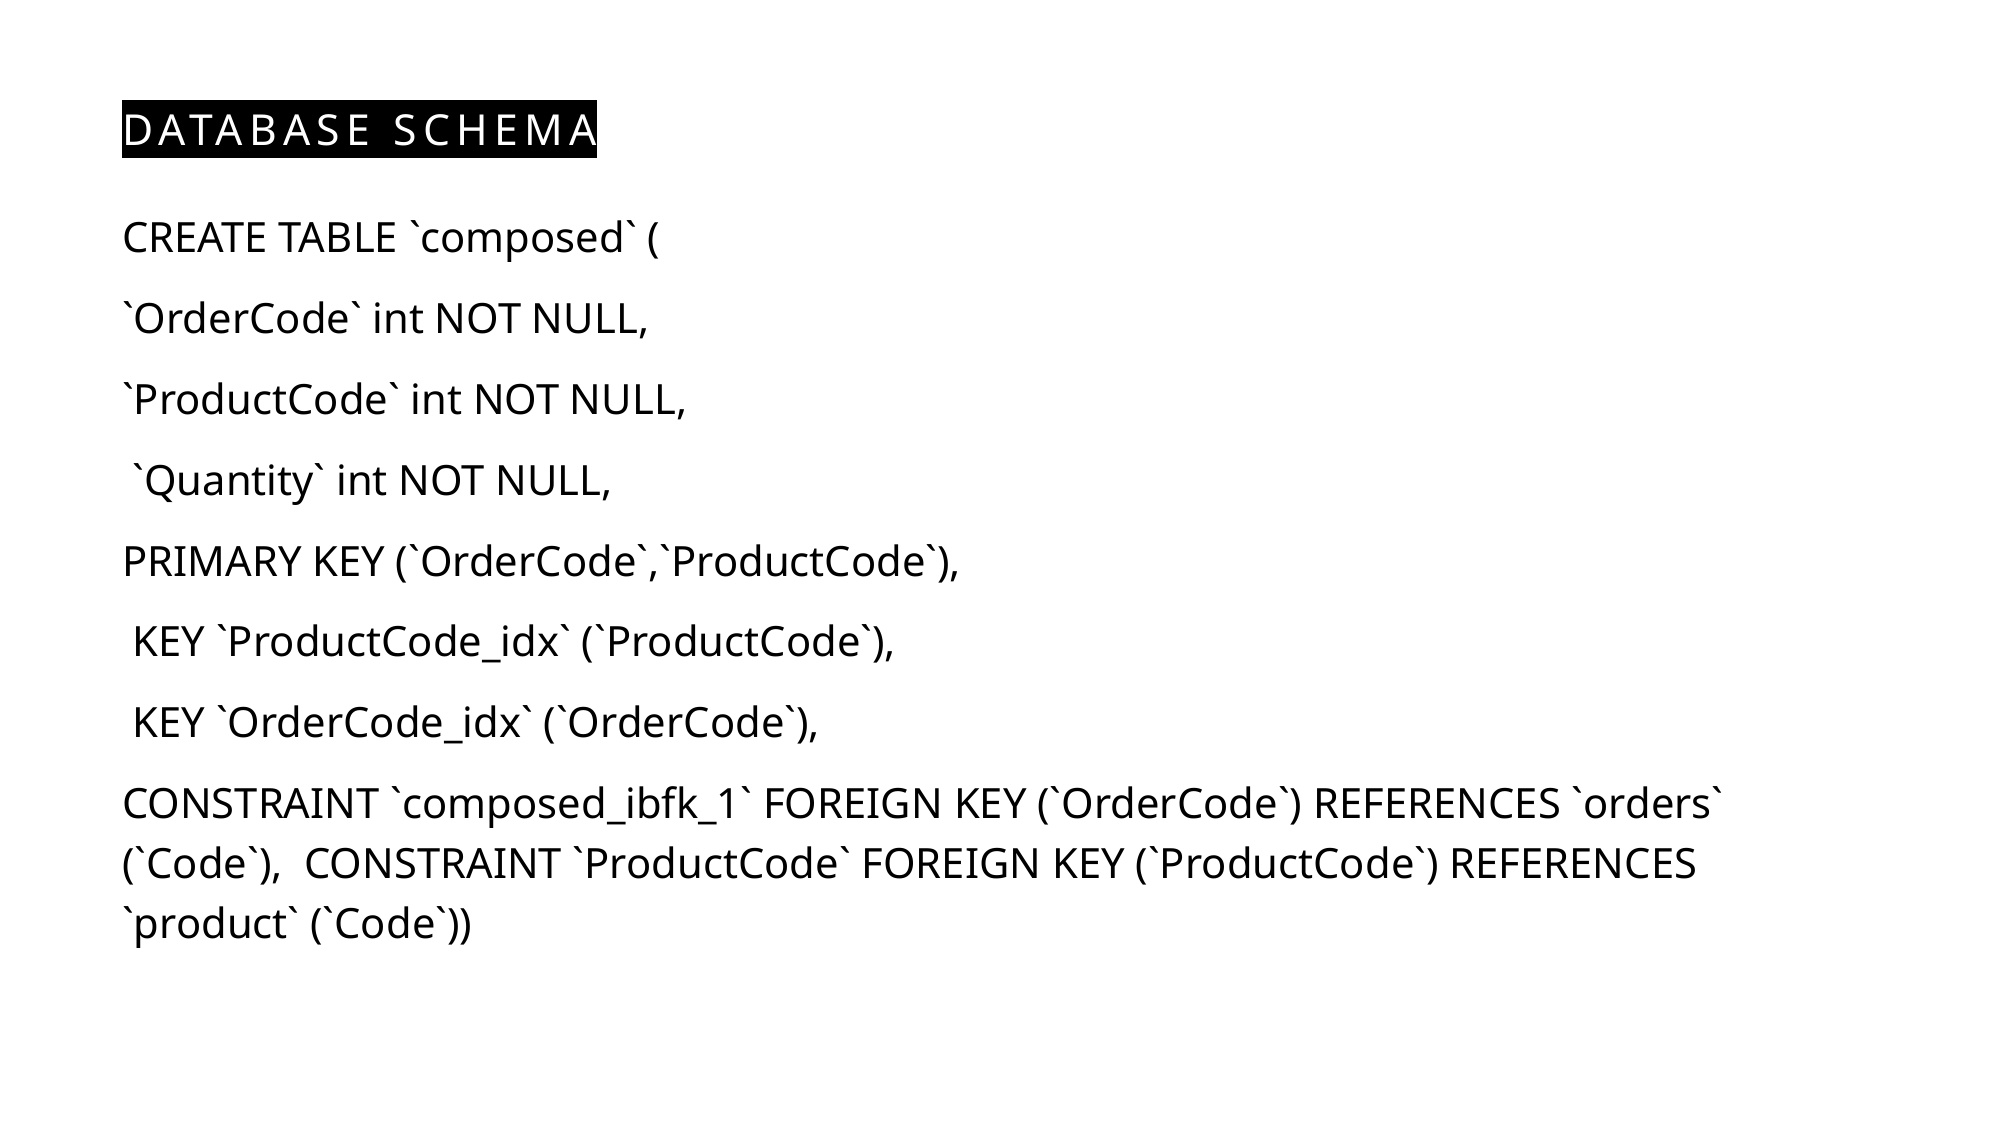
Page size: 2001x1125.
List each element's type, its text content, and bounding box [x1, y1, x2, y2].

list CREATE TABLE `composed` ( `OrderCode` int NOT NULL, `ProductCode` int NOT NULL, `Quantity` int NOT NULL, PRIMARY KEY (`OrderCode`,`ProductCode`), KEY `ProductCode_idx` (`ProductCode`), KEY `OrderCode_idx` (`OrderCode`), CONSTRAINT `composed_ibfk_1` FOREIGN KEY (`OrderCode`) REFERENCES `orders` (`Code`), CONSTRAINT `ProductCode` FOREIGN KEY (`ProductCode`) REFERENCES `product` (`Code`)) [107, 193, 1850, 975]
title Database sCHEMA [107, 85, 1850, 162]
